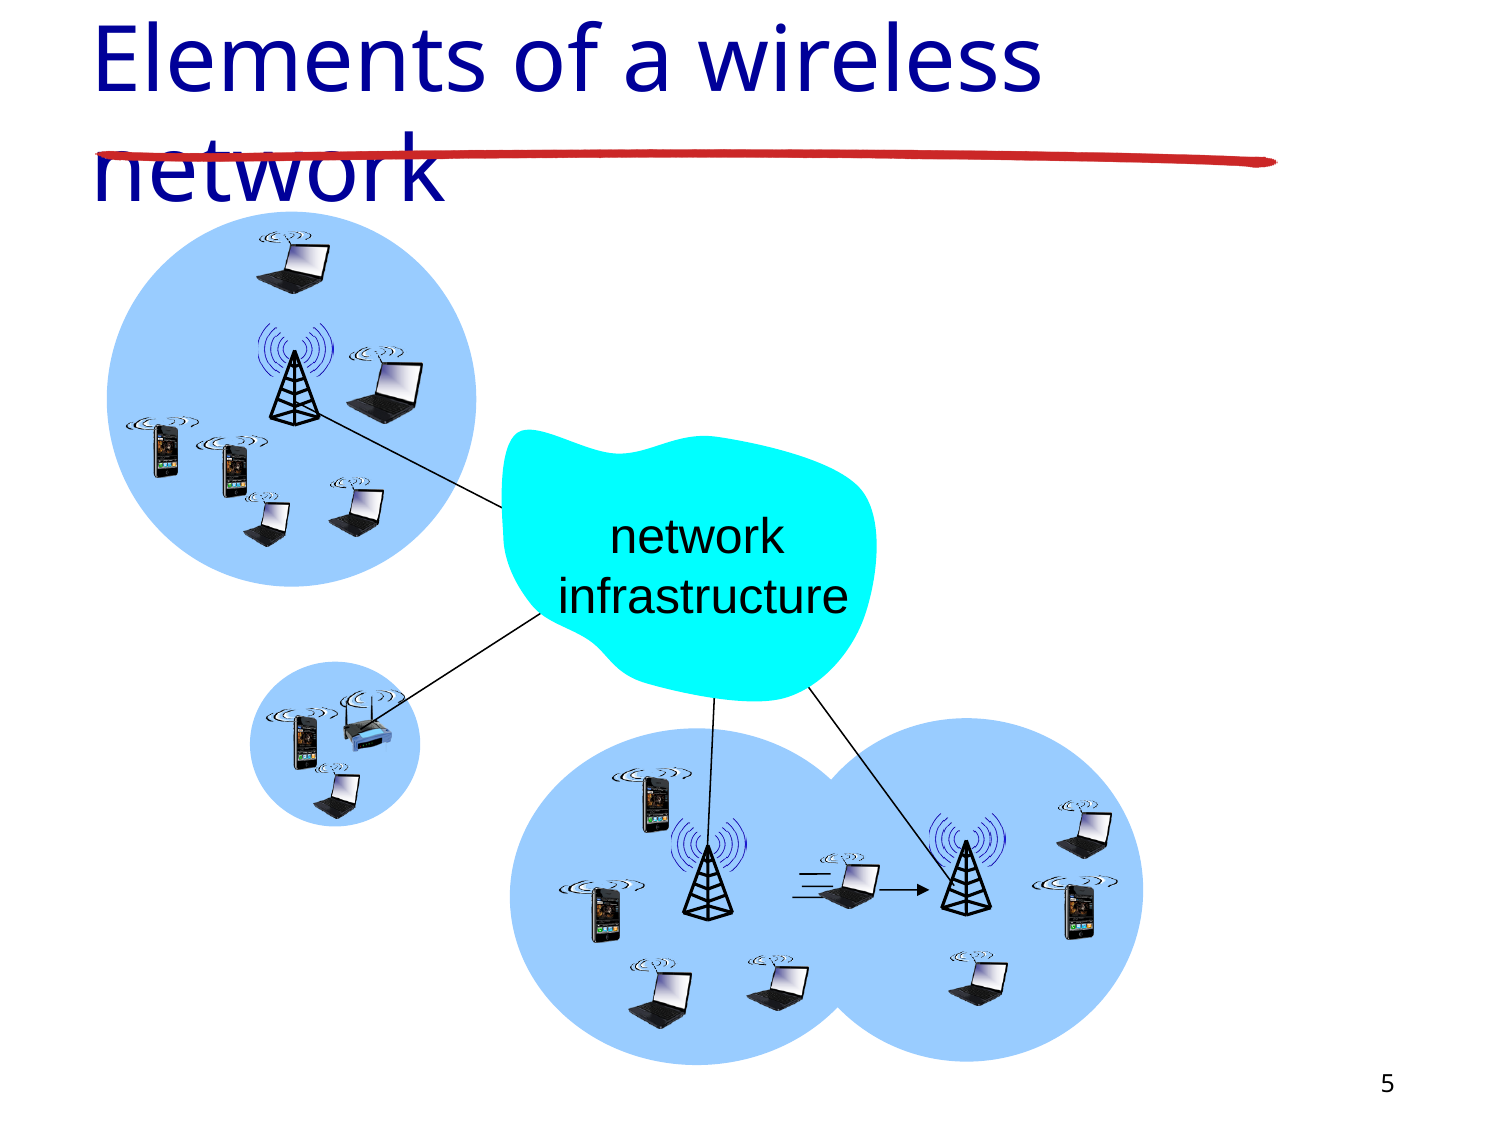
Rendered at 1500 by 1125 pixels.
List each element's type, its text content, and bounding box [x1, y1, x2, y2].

text_box [831, 718, 1144, 1062]
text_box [611, 766, 692, 833]
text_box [242, 489, 290, 547]
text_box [1031, 874, 1119, 940]
slide_number 5 [1365, 1059, 1477, 1106]
text_box [509, 728, 883, 1066]
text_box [313, 761, 360, 819]
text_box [339, 687, 406, 753]
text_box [254, 325, 337, 434]
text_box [746, 953, 809, 1011]
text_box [557, 878, 645, 943]
text_box [106, 211, 477, 587]
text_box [257, 323, 334, 426]
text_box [671, 817, 748, 921]
text_box [249, 661, 396, 823]
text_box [1056, 798, 1112, 860]
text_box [342, 700, 408, 761]
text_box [124, 414, 199, 478]
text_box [346, 344, 424, 425]
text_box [498, 419, 887, 709]
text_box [628, 956, 692, 1029]
text_box [885, 883, 924, 897]
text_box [817, 851, 881, 910]
text_box [362, 704, 421, 823]
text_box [929, 812, 1006, 916]
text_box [328, 475, 384, 537]
title Elements of a wireless network [75, 31, 1351, 189]
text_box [194, 434, 269, 498]
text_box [264, 706, 339, 770]
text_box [256, 229, 331, 294]
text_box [948, 949, 1008, 1006]
picture [90, 144, 1291, 174]
